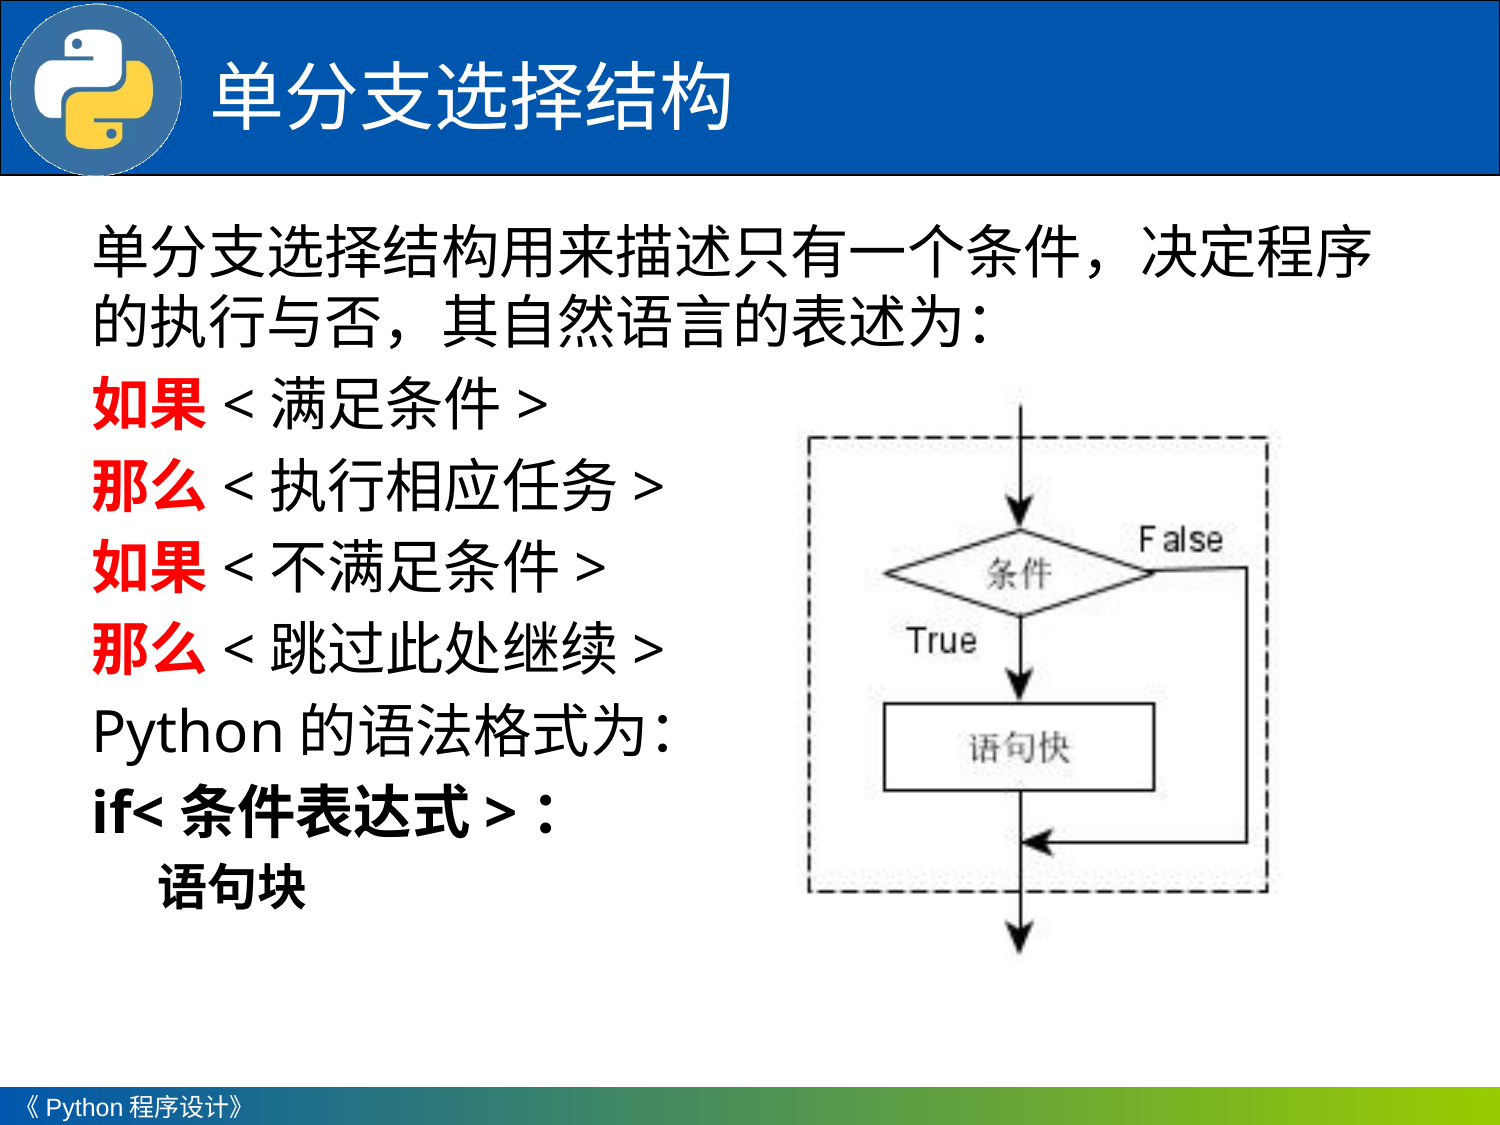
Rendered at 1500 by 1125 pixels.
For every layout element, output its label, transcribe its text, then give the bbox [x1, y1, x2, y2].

picture [796, 385, 1282, 975]
picture [5, 0, 184, 178]
title 单分支选择结构 [194, 19, 1500, 170]
list 单分支选择结构用来描述只有一个条件，决定程序的执行与否，其自然语言的表述为： 如果<满足条件> 那么<执行相应任务> 如果<不满足条件> 那么<跳过此处继续> Python的语法格式为： if<条件表达式>： 语句块 [76, 208, 1427, 951]
